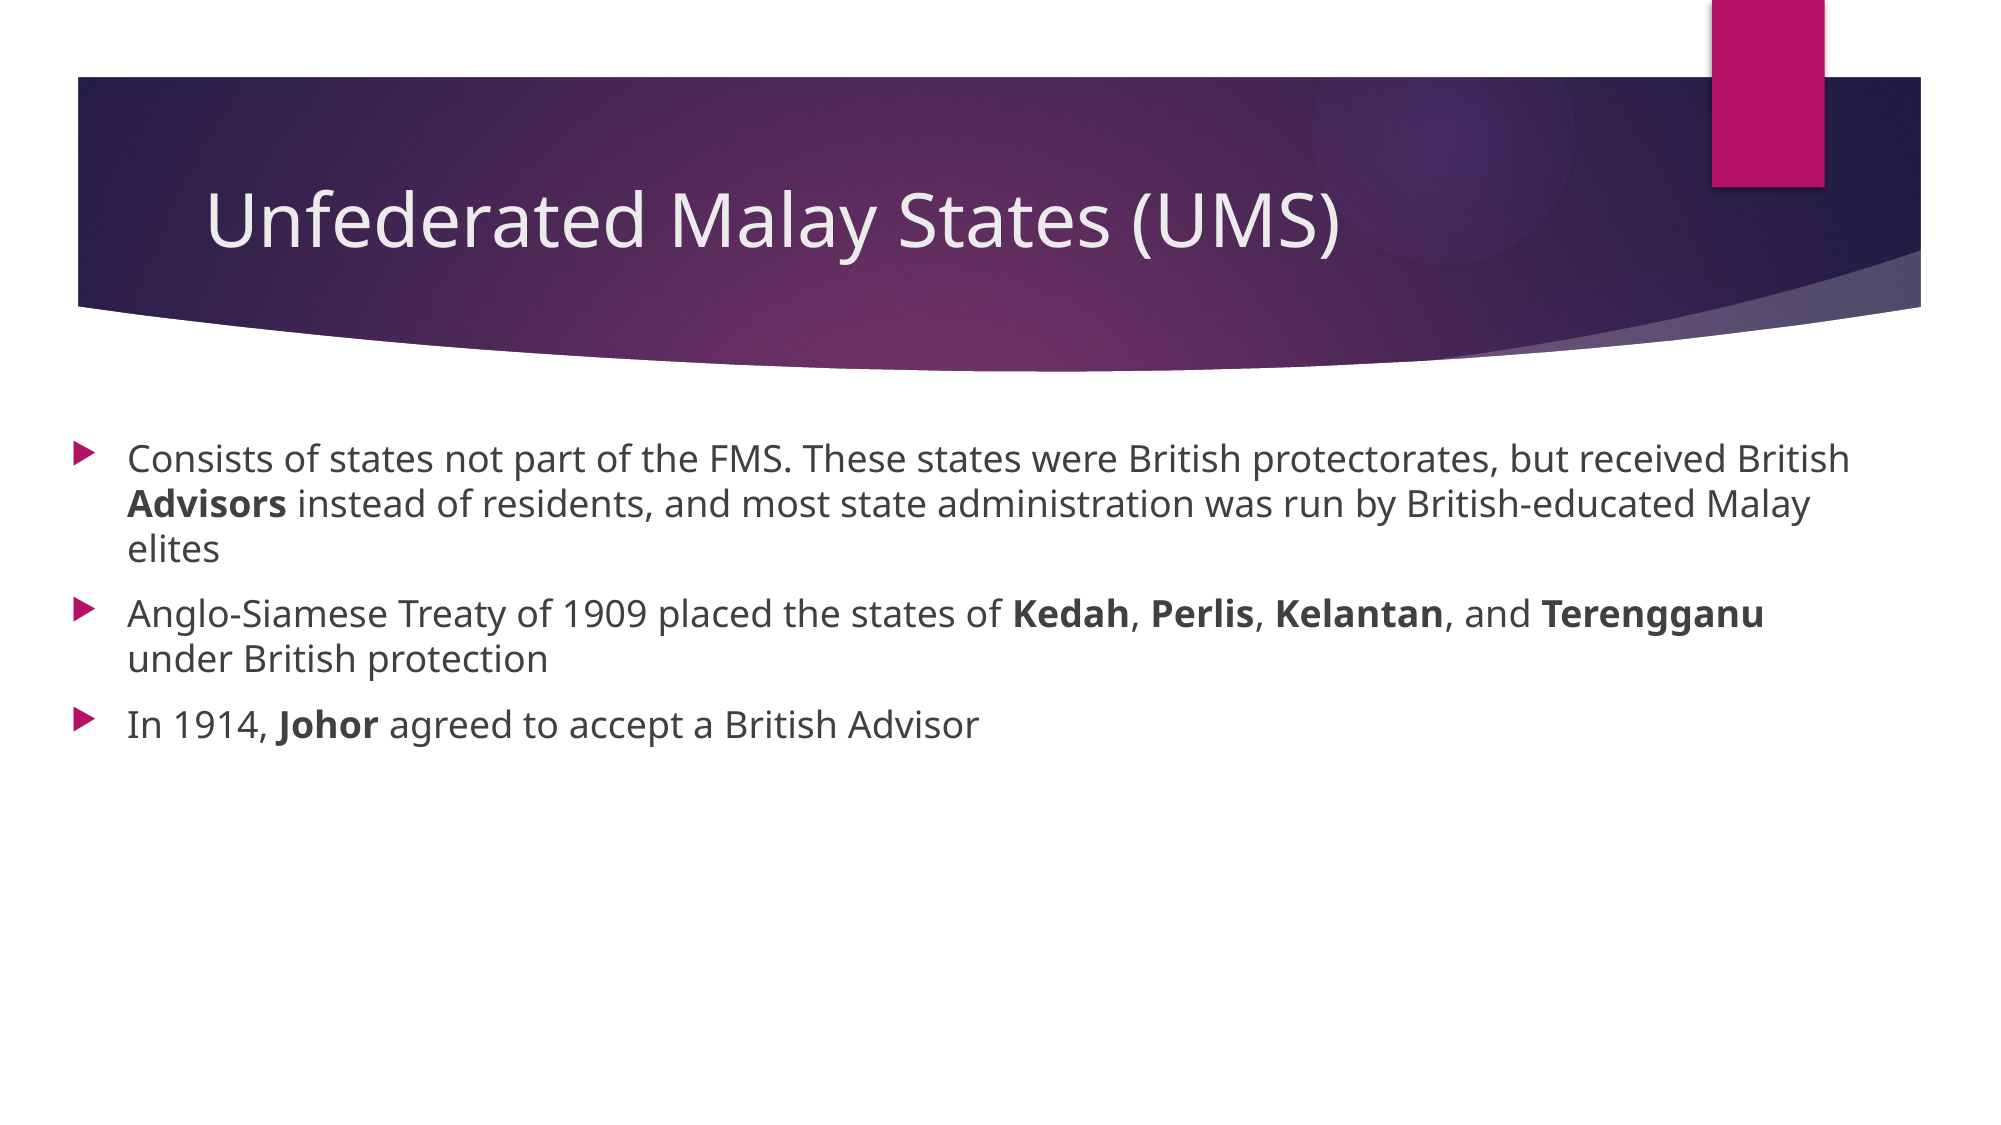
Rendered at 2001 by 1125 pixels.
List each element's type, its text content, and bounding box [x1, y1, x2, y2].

title Unfederated Malay States (UMS) [189, 159, 1627, 276]
list Consists of states not part of the FMS. These states were British protectorates, but received British Advisors instead of residents, and most state administration was run by British-educated Malay elites Anglo-Siamese Treaty of 1909 placed the states of Kedah, Perlis, Kelantan, and Terengganu under British protection In 1914, Johor agreed to accept a British Advisor [55, 427, 1889, 988]
